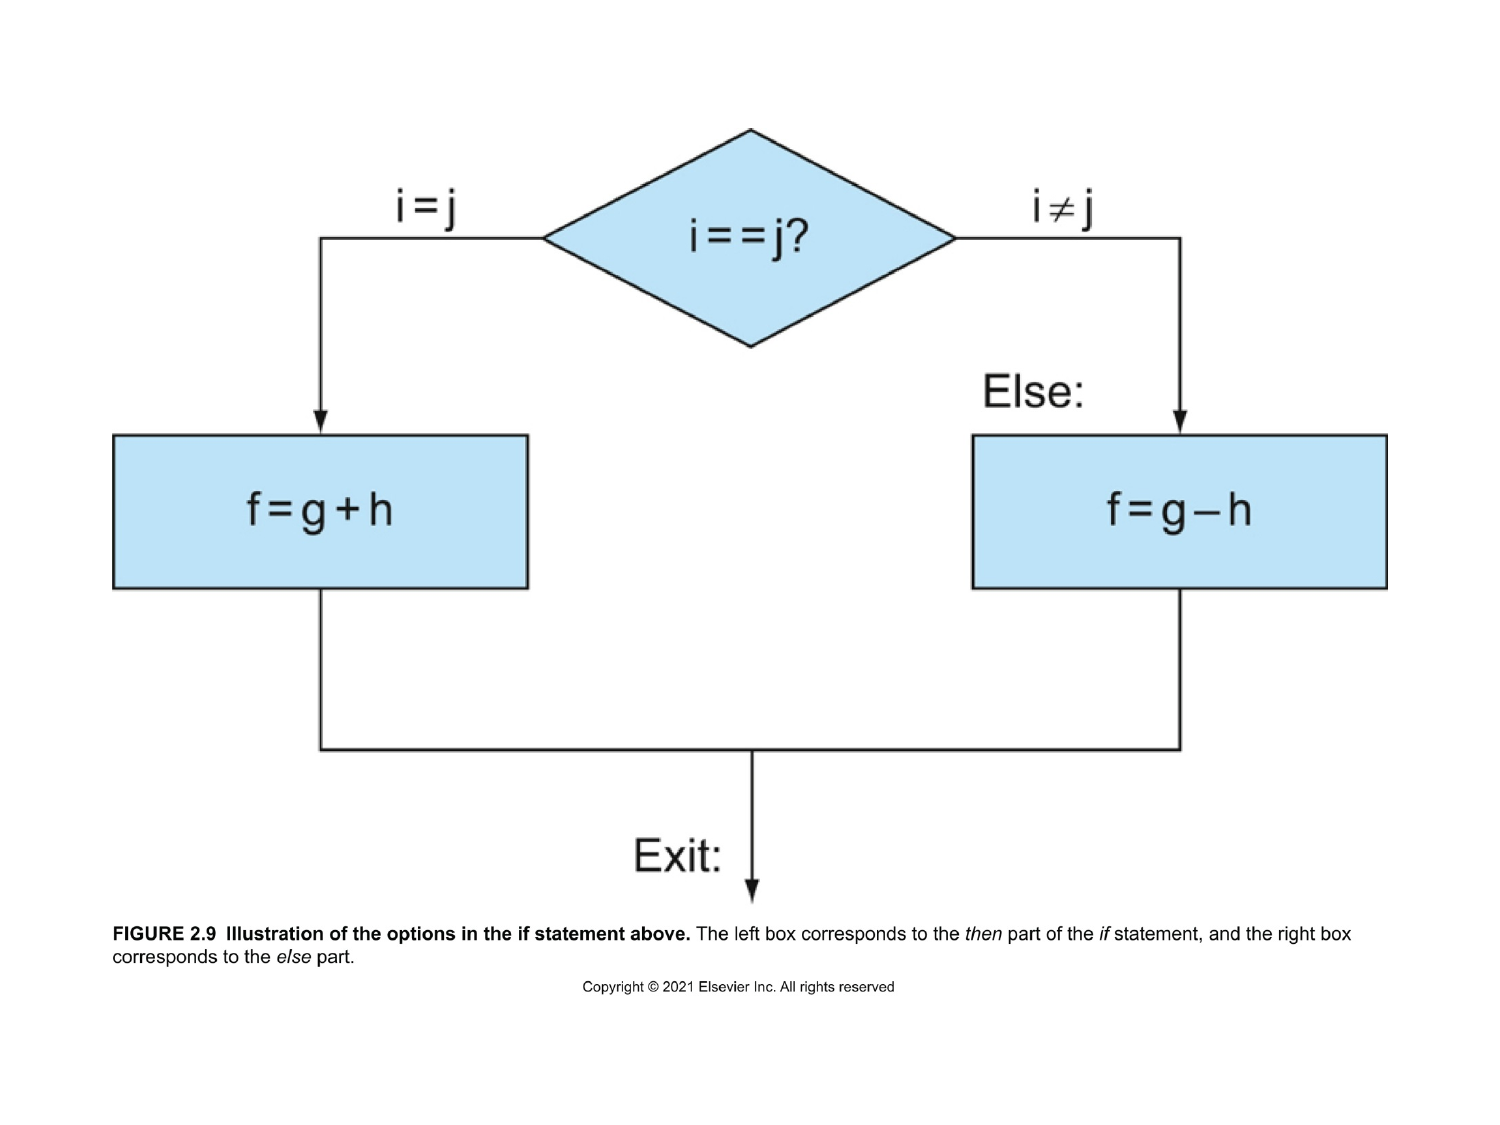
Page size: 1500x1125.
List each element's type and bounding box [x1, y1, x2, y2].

picture [112, 128, 1388, 996]
